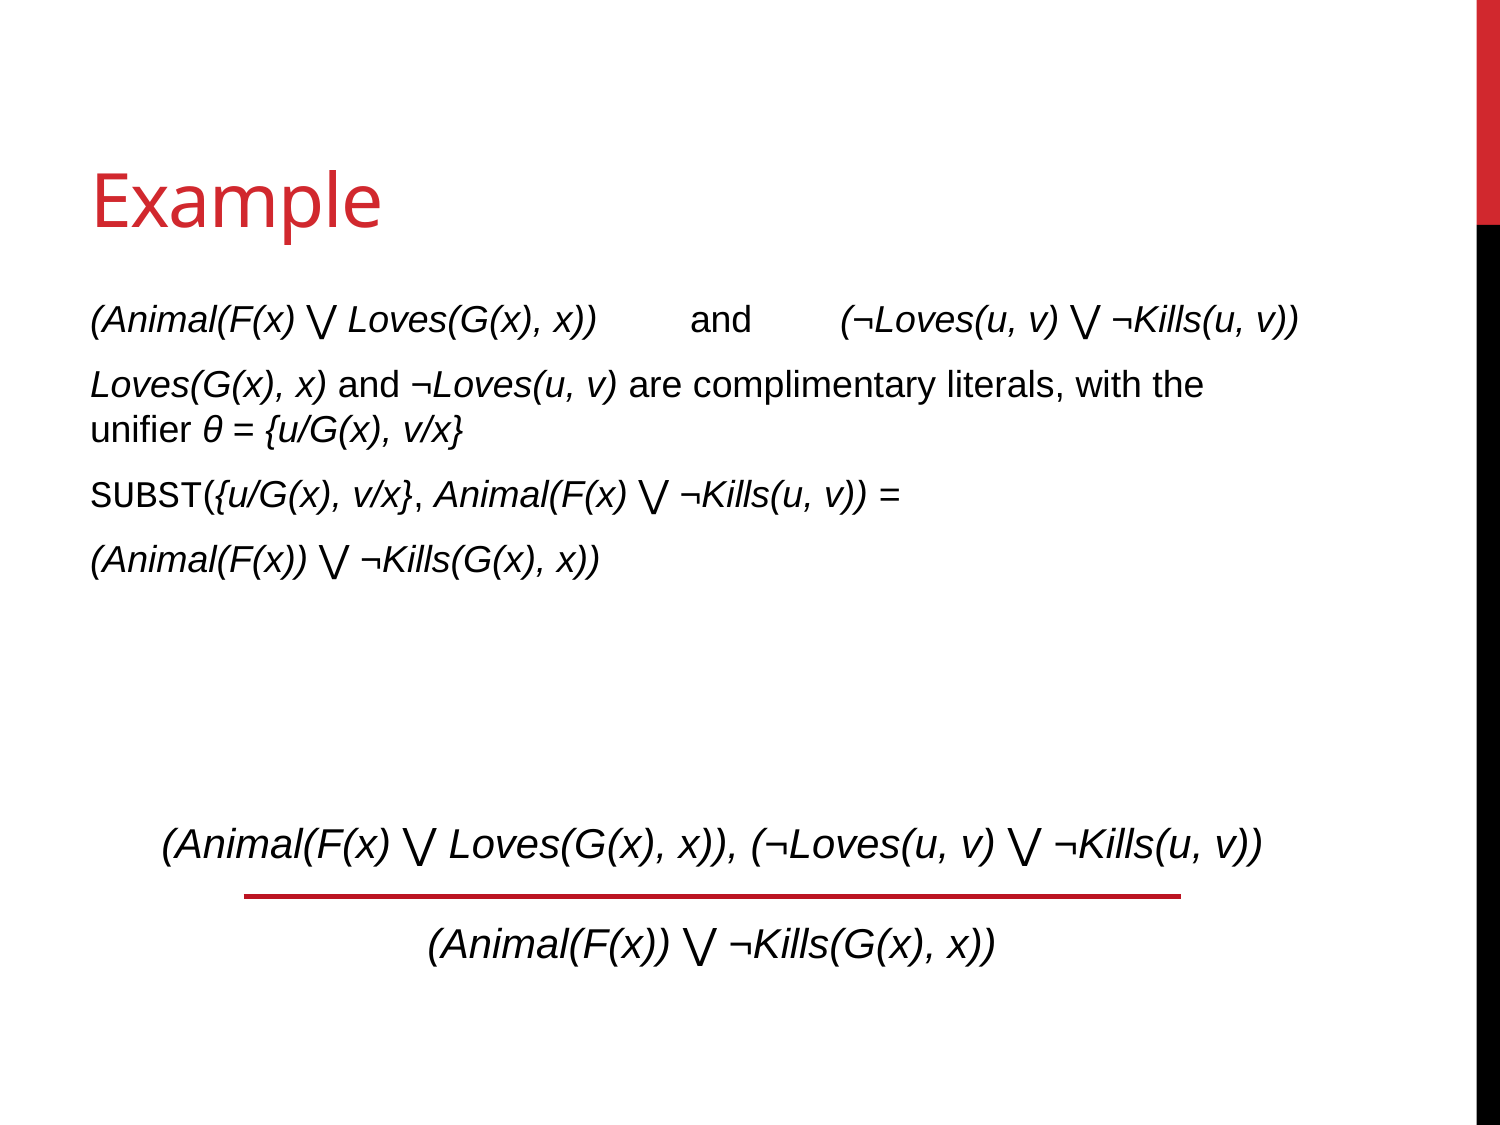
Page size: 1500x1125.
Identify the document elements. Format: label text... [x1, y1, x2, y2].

text_box (Animal(F(x)) ⋁ ¬Kills(G(x), x)) [412, 909, 1013, 975]
list (Animal(F(x) ⋁ Loves(G(x), x)) and (¬Loves(u, v) ⋁ ¬Kills(u, v)) Loves(G(x), x) and ¬Loves(u, v) are complimentary literals, with the unifier θ = {u/G(x), v/x} SUBST({u/G(x), v/x}, Animal(F(x) ⋁ ¬Kills(u, v)) = (Animal(F(x)) ⋁ ¬Kills(G(x), x)) [75, 287, 1325, 1005]
title Example [75, 25, 1025, 250]
text_box (Animal(F(x) ⋁ Loves(G(x), x)), (¬Loves(u, v) ⋁ ¬Kills(u, v)) [137, 809, 1288, 931]
